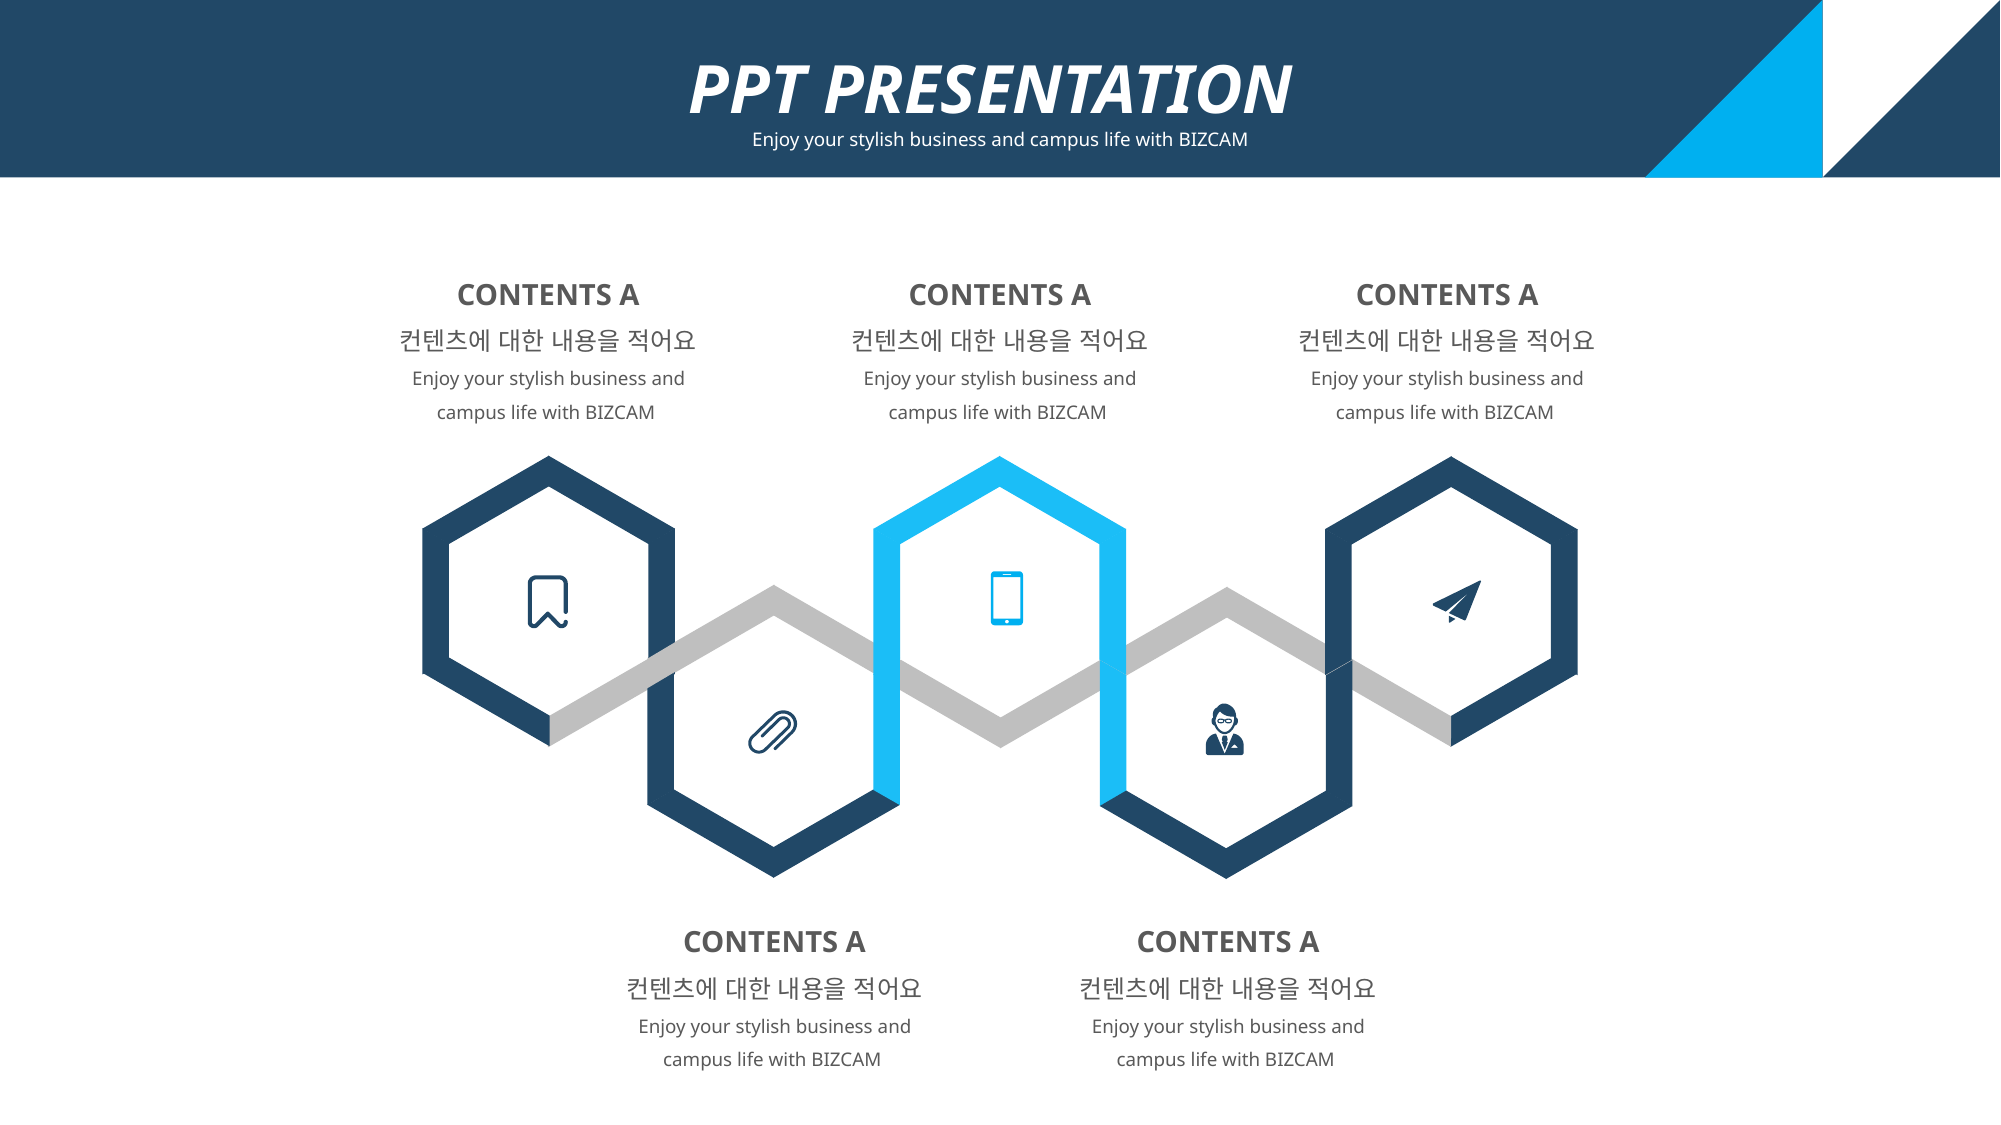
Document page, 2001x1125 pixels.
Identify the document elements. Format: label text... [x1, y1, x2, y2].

text_box CONTENTS A 컨텐츠에 대한 내용을 적어요 Enjoy your stylish business and campus life with BIZCAM [368, 250, 729, 431]
text_box CONTENTS A 컨텐츠에 대한 내용을 적어요 Enjoy your stylish business and campus life with BIZCAM [820, 250, 1180, 431]
text_box CONTENTS A 컨텐츠에 대한 내용을 적어요 Enjoy your stylish business and campus life with BIZCAM [594, 898, 955, 1078]
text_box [1644, 0, 2000, 178]
text_box PPT PRESENTATION Enjoy your stylish business and campus life with BIZCAM [0, 0, 1644, 178]
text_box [419, 490, 1581, 845]
text_box CONTENTS A 컨텐츠에 대한 내용을 적어요 Enjoy your stylish business and campus life with BIZCAM [1267, 250, 1628, 431]
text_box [1205, 703, 1244, 755]
text_box CONTENTS A 컨텐츠에 대한 내용을 적어요 Enjoy your stylish business and campus life with BIZCAM [1048, 898, 1408, 1078]
